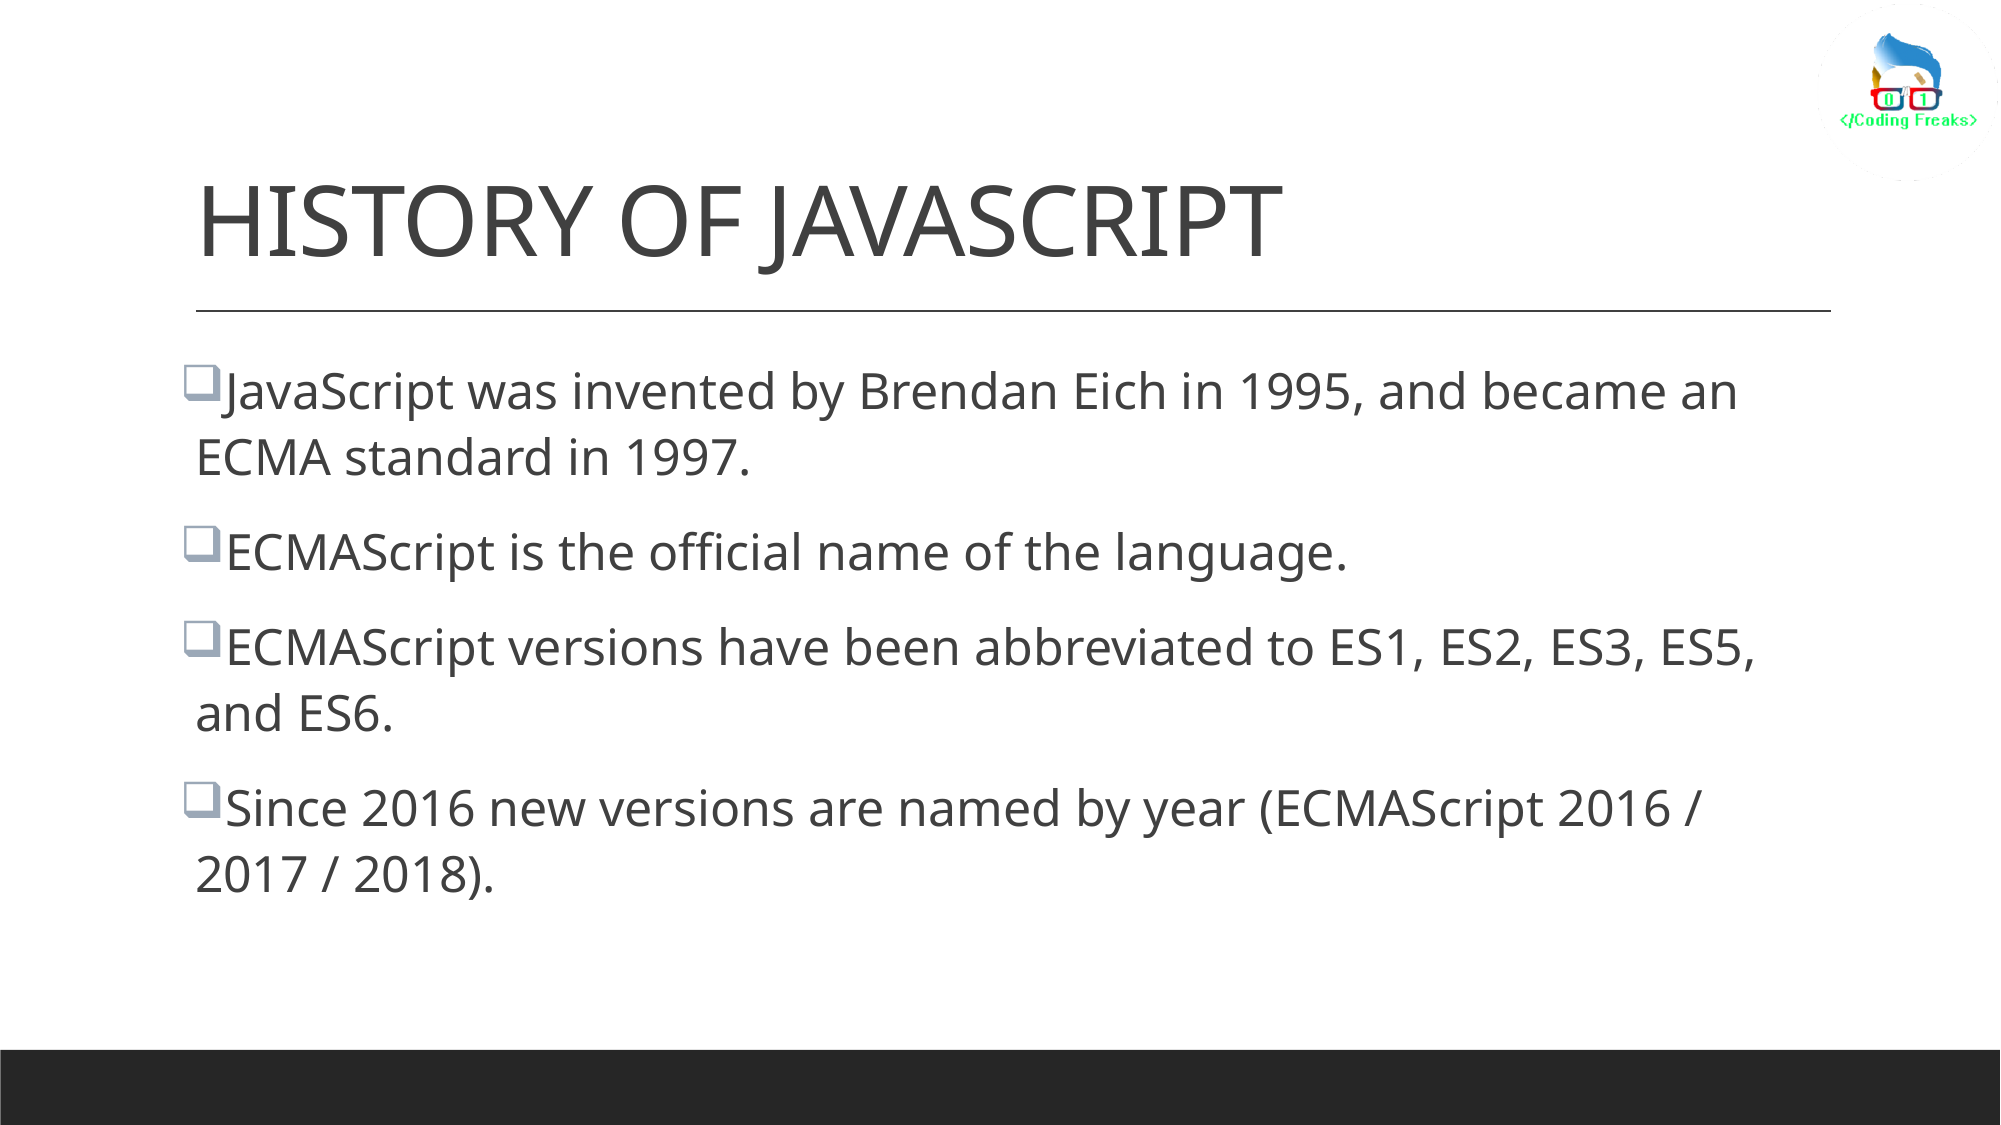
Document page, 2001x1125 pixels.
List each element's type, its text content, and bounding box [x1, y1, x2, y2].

picture [1810, 0, 2000, 190]
list JavaScript was invented by Brendan Eich in 1995, and became an ECMA standard in 1997. ECMAScript is the official name of the language. ECMAScript versions have been abbreviated to ES1, ES2, ES3, ES5, and ES6. Since 2016 new versions are named by year (ECMAScript 2016 / 2017 / 2018). [180, 345, 1830, 963]
title HISTORY OF JAVASCRIPT [180, 47, 1830, 285]
